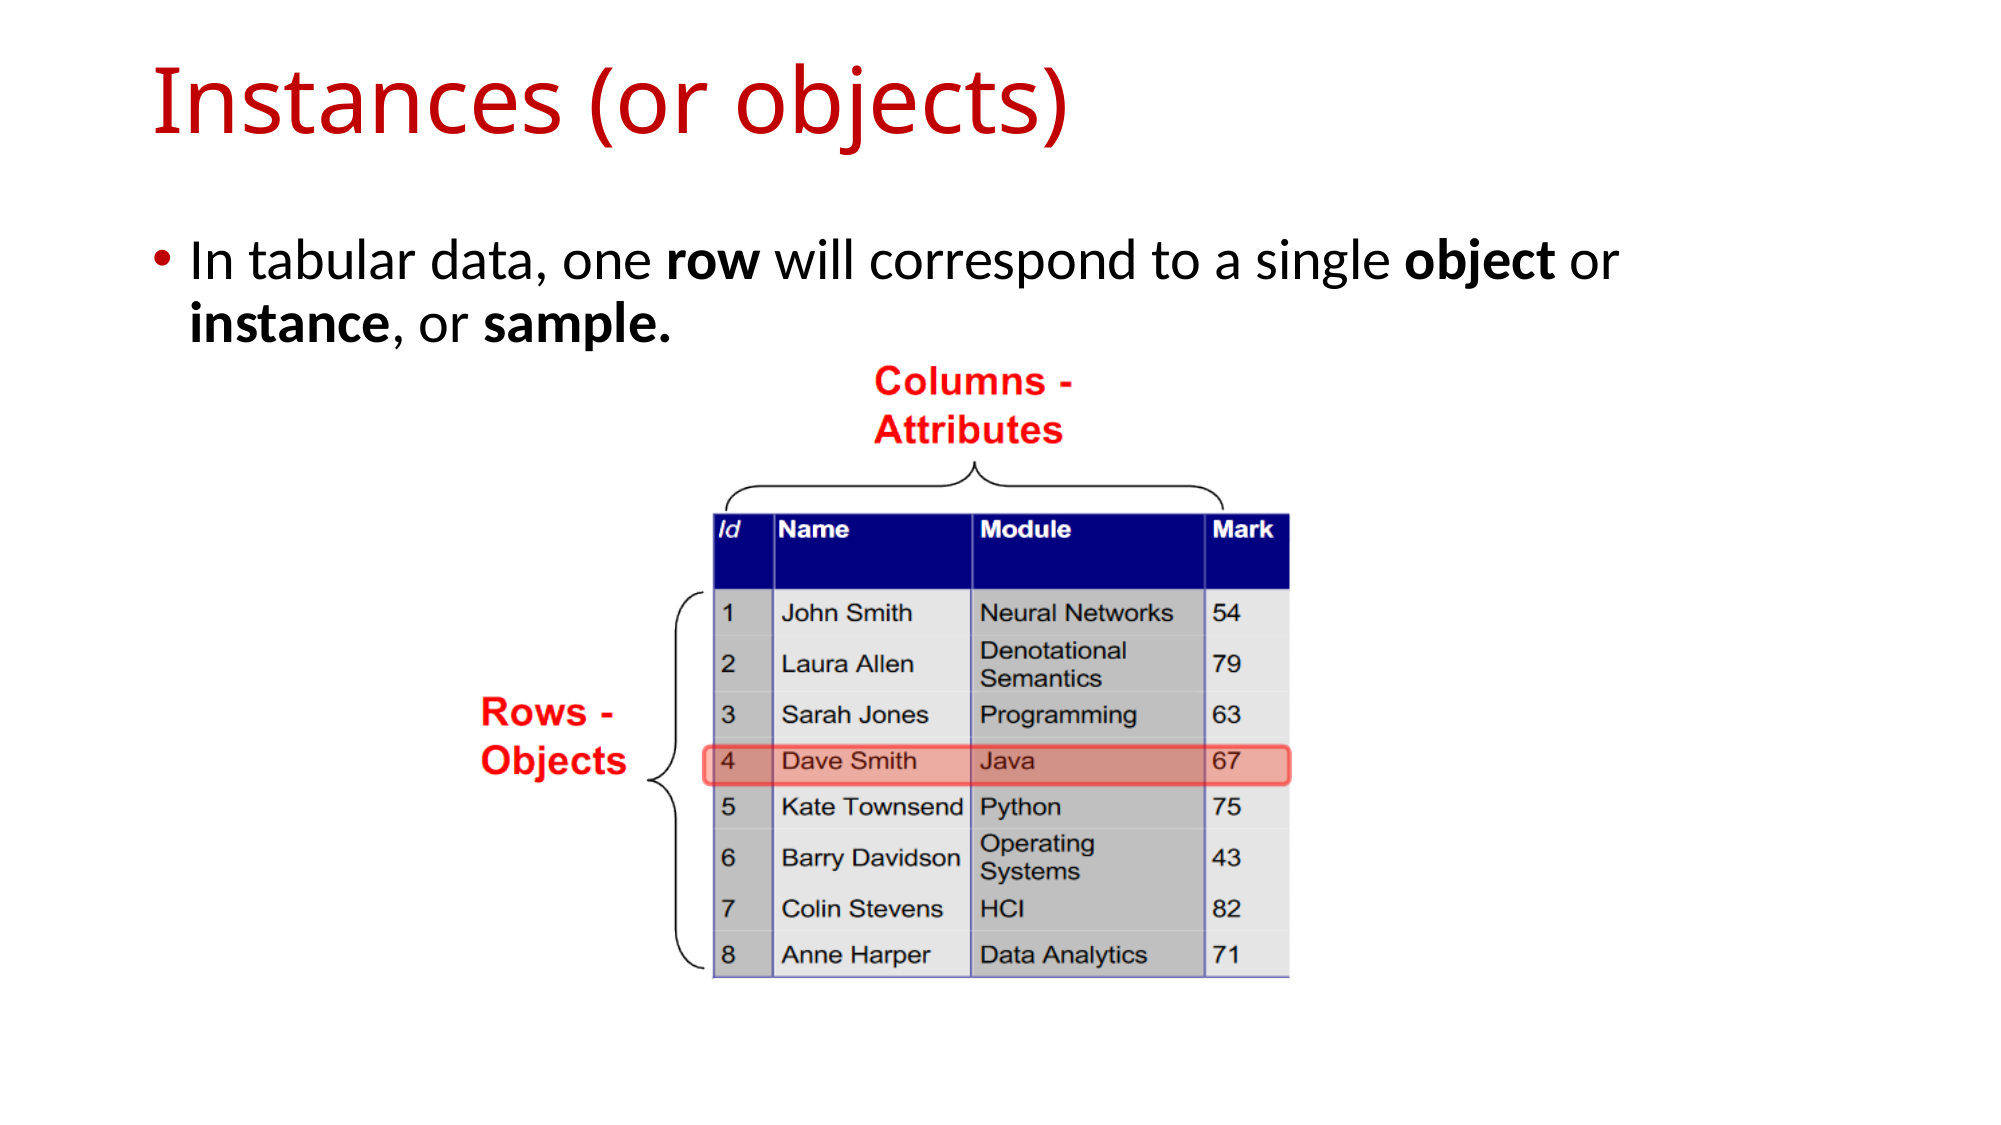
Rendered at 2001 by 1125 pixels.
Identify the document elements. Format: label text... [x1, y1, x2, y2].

text_box In tabular data, one row will correspond to a single object or instance, or sample. [137, 221, 1863, 1078]
title Instances (or objects) [137, 16, 1863, 192]
picture [459, 350, 1350, 1012]
